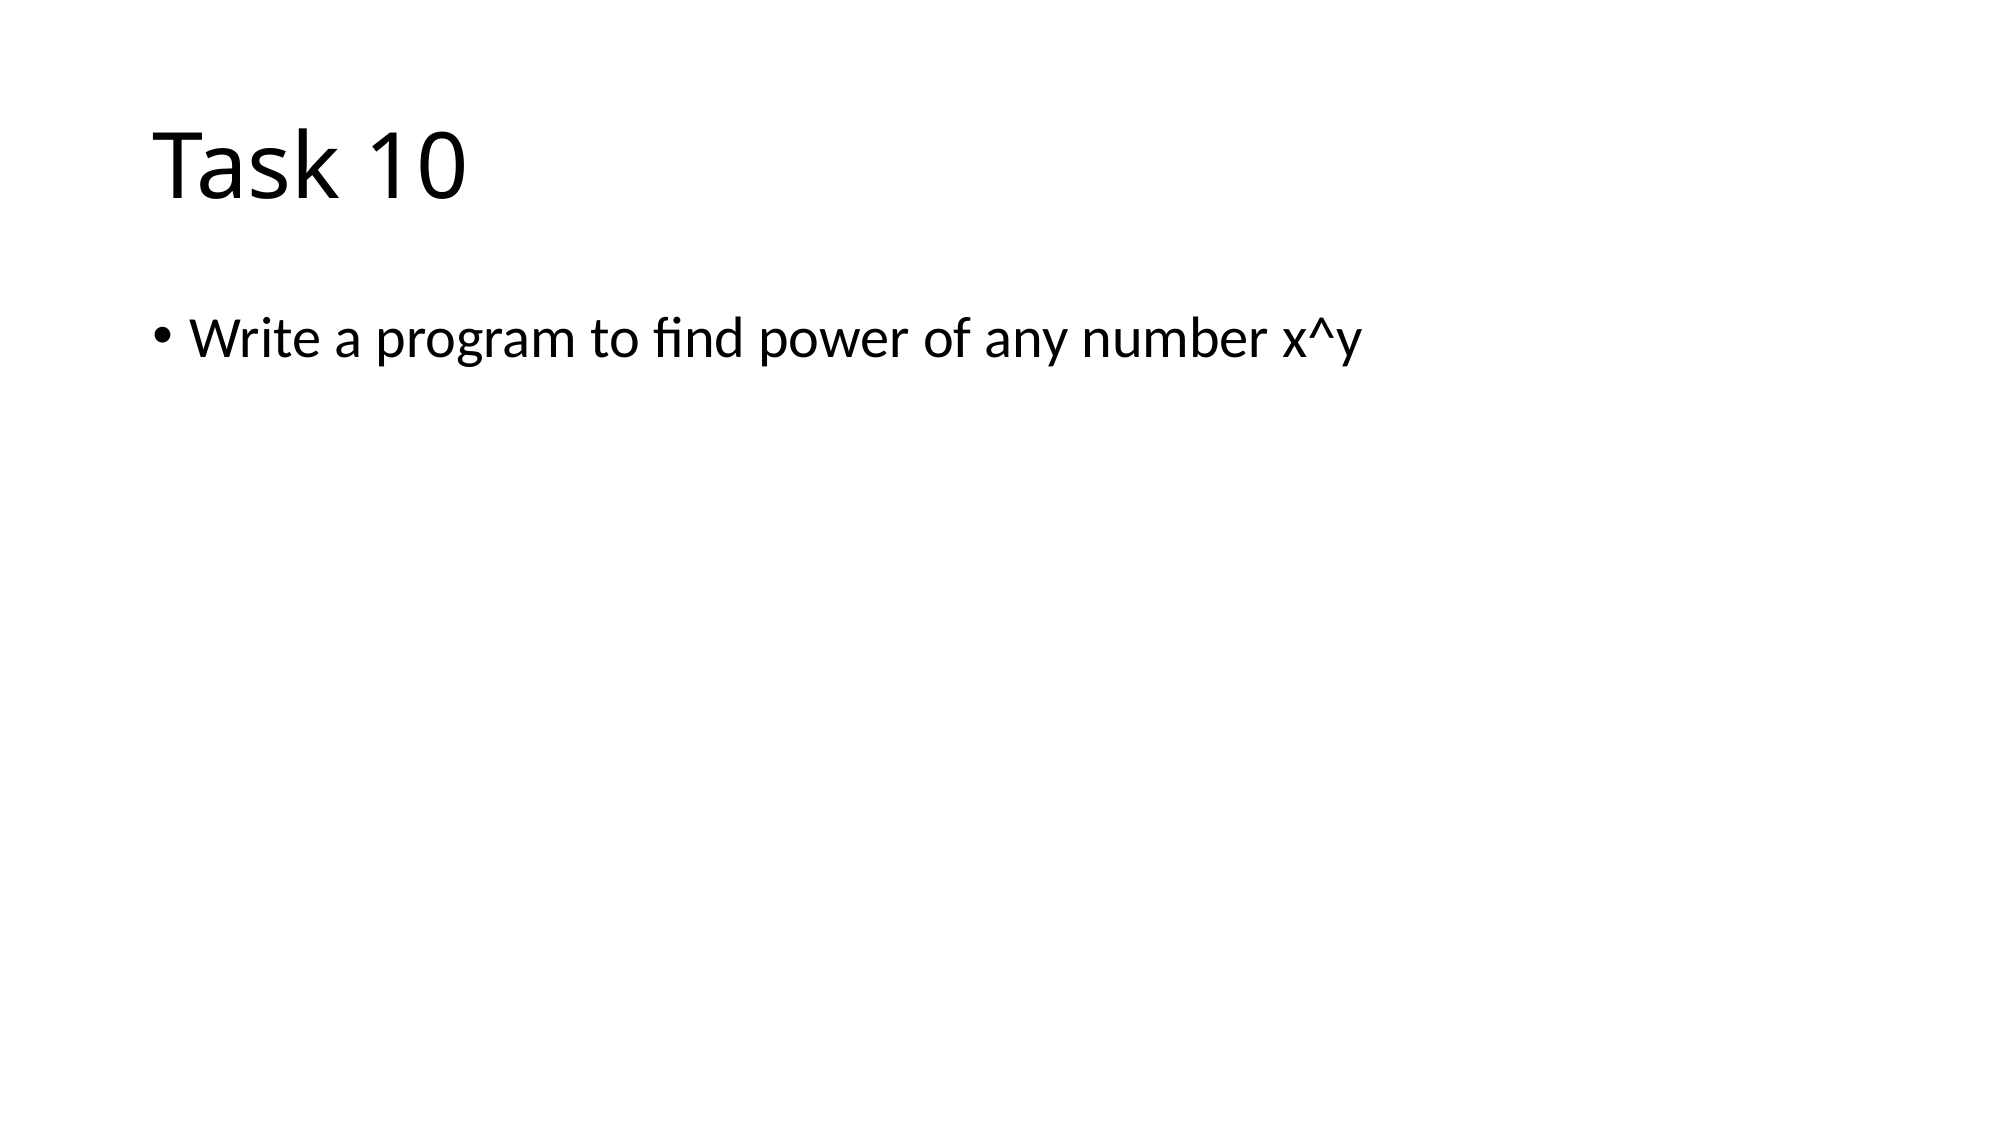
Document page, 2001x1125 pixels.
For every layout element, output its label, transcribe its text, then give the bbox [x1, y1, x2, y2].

list Write a program to find power of any number x^y [137, 299, 1863, 1014]
title Task 10 [137, 59, 1863, 278]
